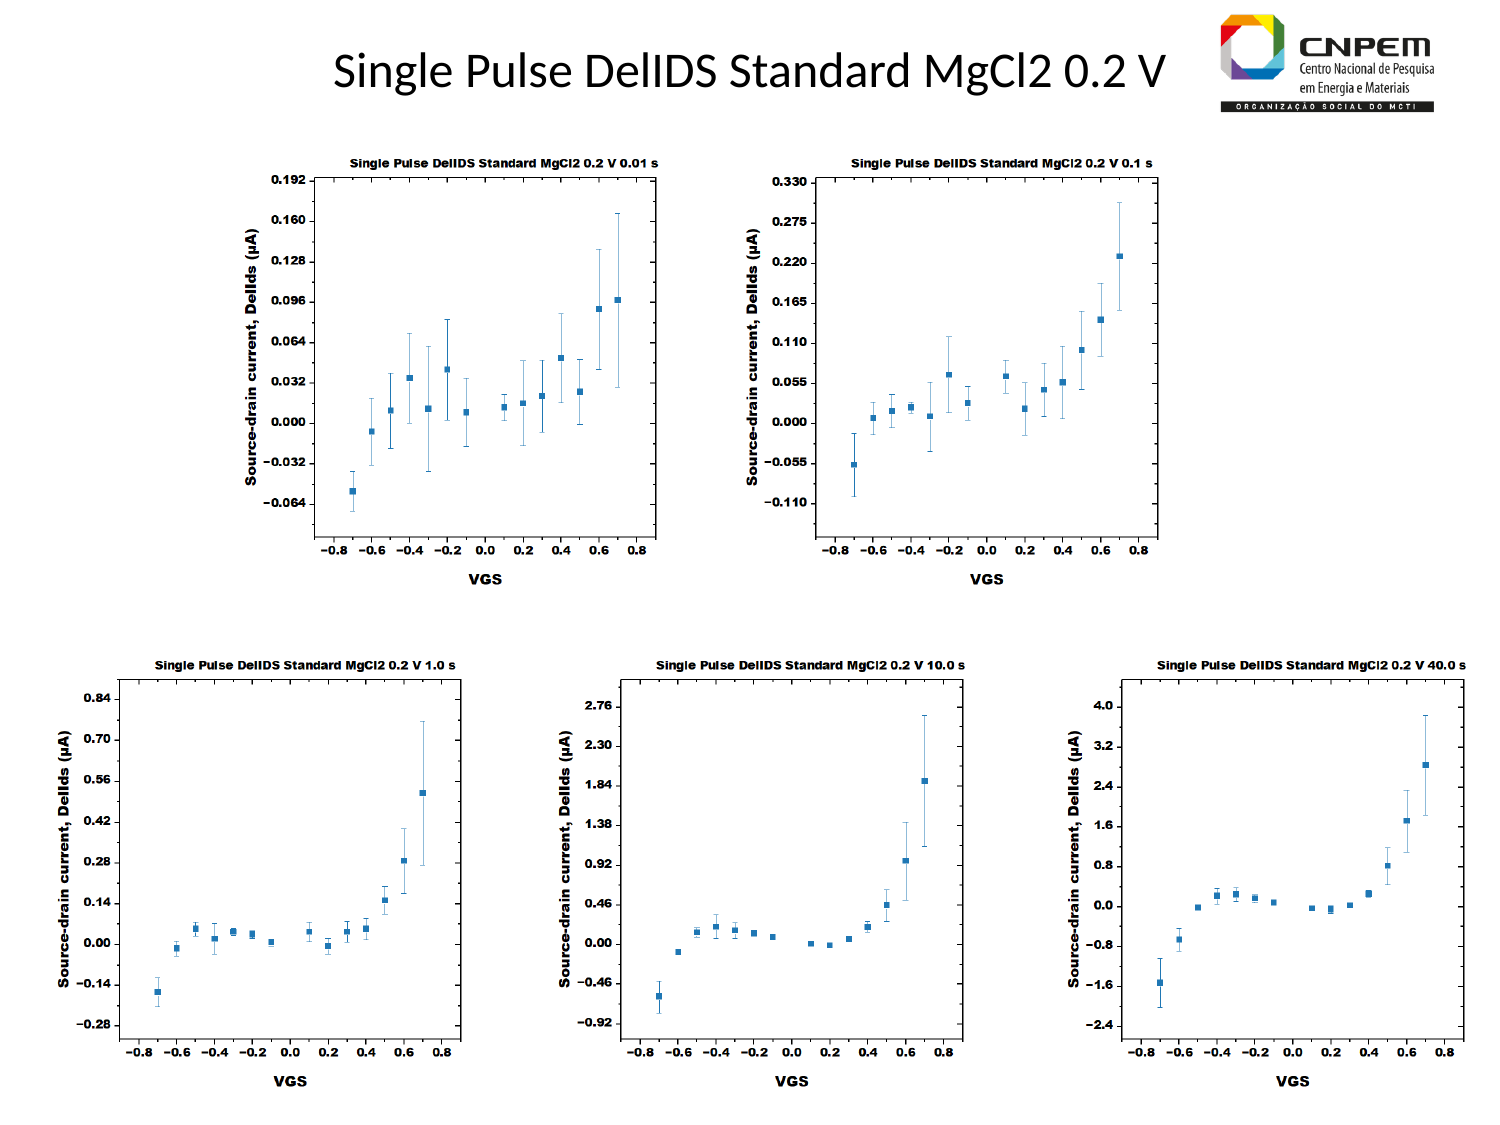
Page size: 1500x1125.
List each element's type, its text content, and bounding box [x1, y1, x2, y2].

picture [29, 1, 1500, 1122]
text_box Single Pulse DelIDS Standard MgCl2 0.2 V [318, 29, 1182, 105]
